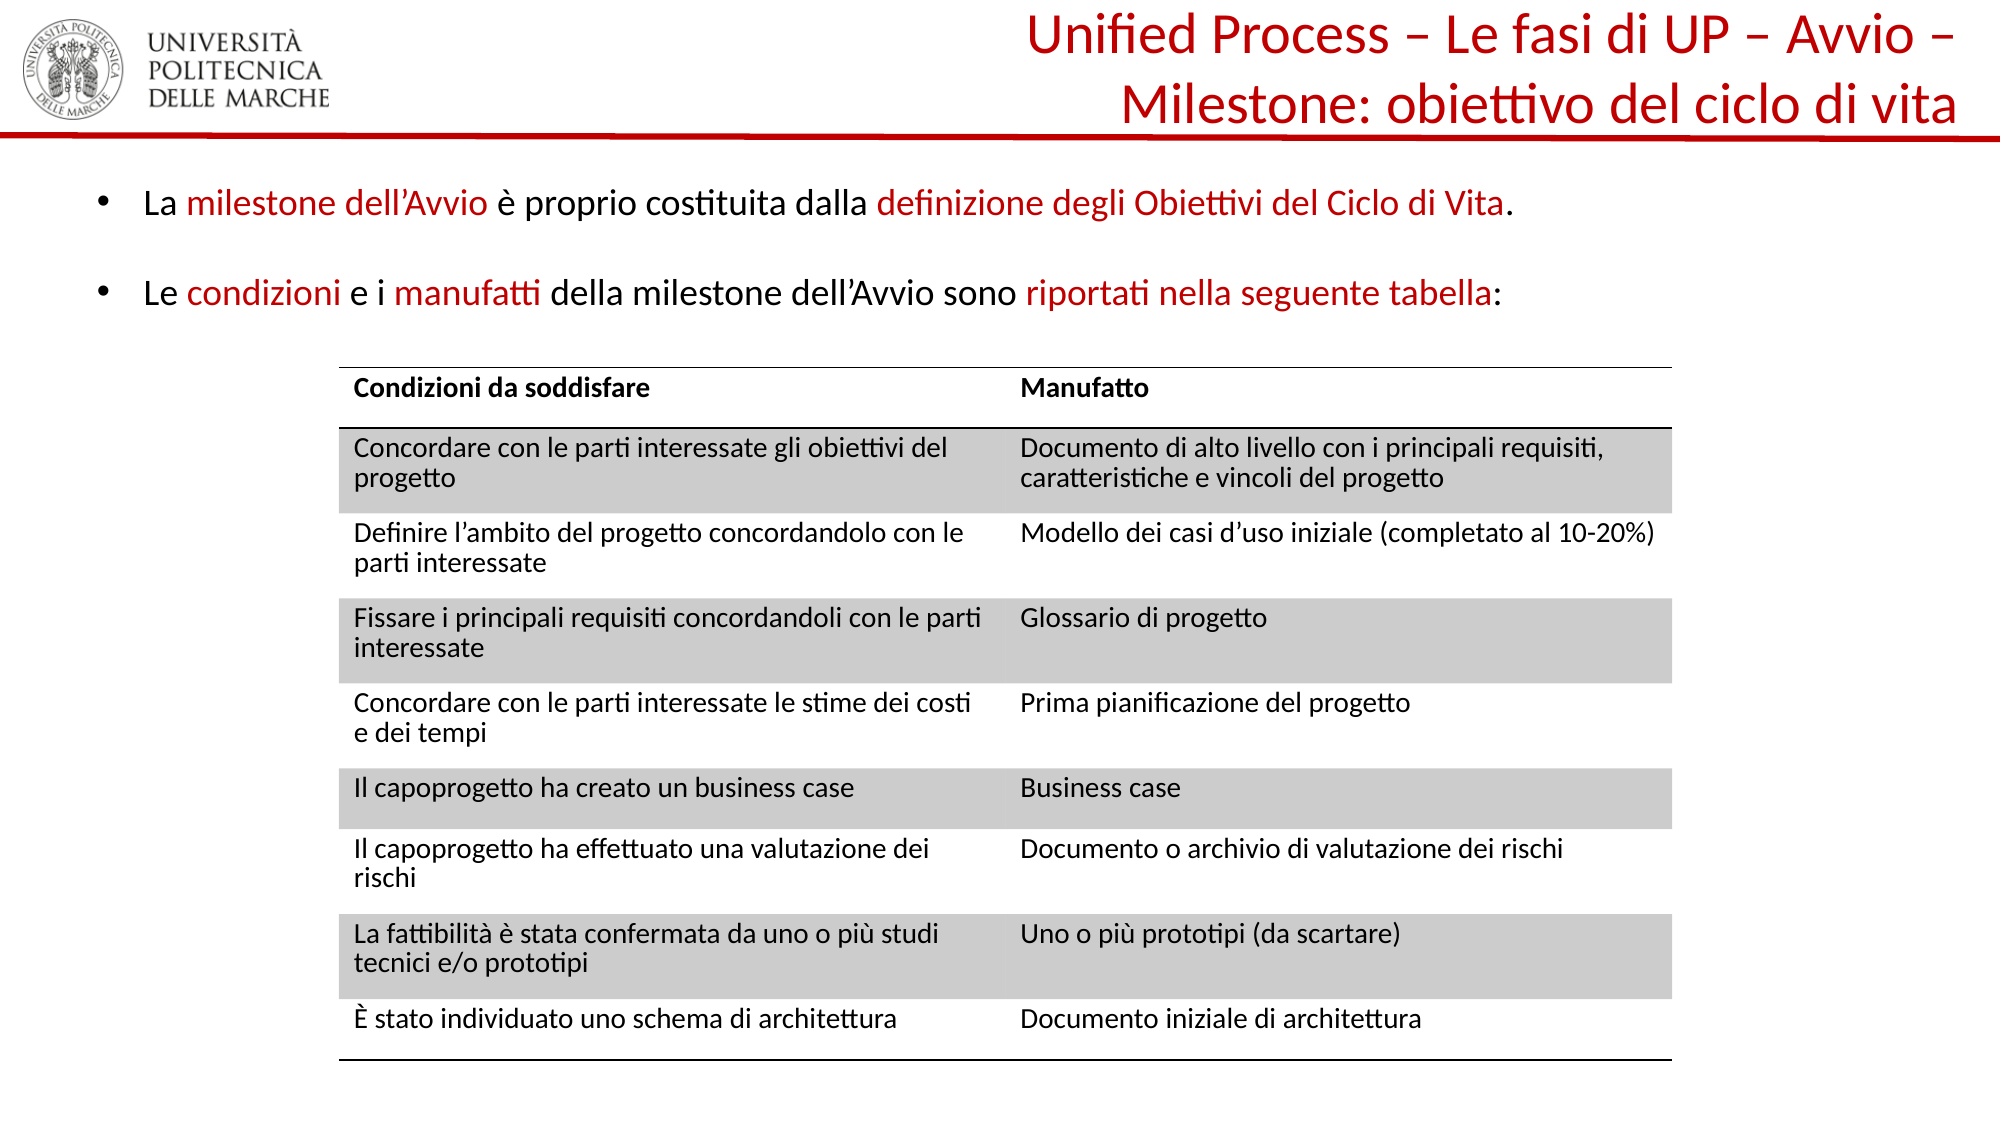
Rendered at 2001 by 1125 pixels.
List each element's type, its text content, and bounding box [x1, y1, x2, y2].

table_header Condizioni da soddisfare [339, 368, 1005, 427]
table_cell Modello dei casi d’uso iniziale (completato al 10-20%) [1005, 513, 1672, 598]
table_cell Documento di alto livello con i principali requisiti, caratteristiche e vincoli del progetto [1005, 429, 1672, 513]
picture [23, 17, 329, 122]
table_cell Glossario di progetto [1005, 598, 1672, 683]
table_cell È stato individuato uno schema di architettura [339, 999, 1005, 1059]
text_box La milestone dell’Avvio è proprio costituita dalla definizione degli Obiettivi del Ciclo di Vita. Le condizioni e i manufatti della milestone dell’Avvio sono riportati nella seguente tabella: [82, 170, 1932, 366]
table_cell Il capoprogetto ha creato un business case [339, 768, 1005, 829]
table_cell Concordare con le parti interessate gli obiettivi del progetto [339, 429, 1005, 513]
text_box Unified Process – Le fasi di UP – Avvio – Milestone: obiettivo del ciclo di vita [1011, 0, 1973, 135]
text_box Unified Process – Le fasi di UP – Avvio – Milestone: obiettivo del ciclo di vita [1011, 139, 1973, 143]
table_cell Documento o archivio di valutazione dei rischi [1005, 829, 1672, 914]
table_cell La fattibilità è stata confermata da uno o più studi tecnici e/o prototipi [339, 914, 1005, 999]
table_cell Il capoprogetto ha effettuato una valutazione dei rischi [339, 829, 1005, 914]
table_header Manufatto [1005, 368, 1672, 427]
table_cell Fissare i principali requisiti concordandoli con le parti interessate [339, 598, 1005, 683]
table_cell Business case [1005, 768, 1672, 829]
table_cell Uno o più prototipi (da scartare) [1005, 914, 1672, 999]
table_cell Prima pianificazione del progetto [1005, 683, 1672, 768]
table_cell Definire l’ambito del progetto concordandolo con le parti interessate [339, 513, 1005, 598]
table_cell Concordare con le parti interessate le stime dei costi e dei tempi [339, 683, 1005, 768]
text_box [0, 135, 2000, 139]
table_cell Documento iniziale di architettura [1005, 999, 1672, 1059]
